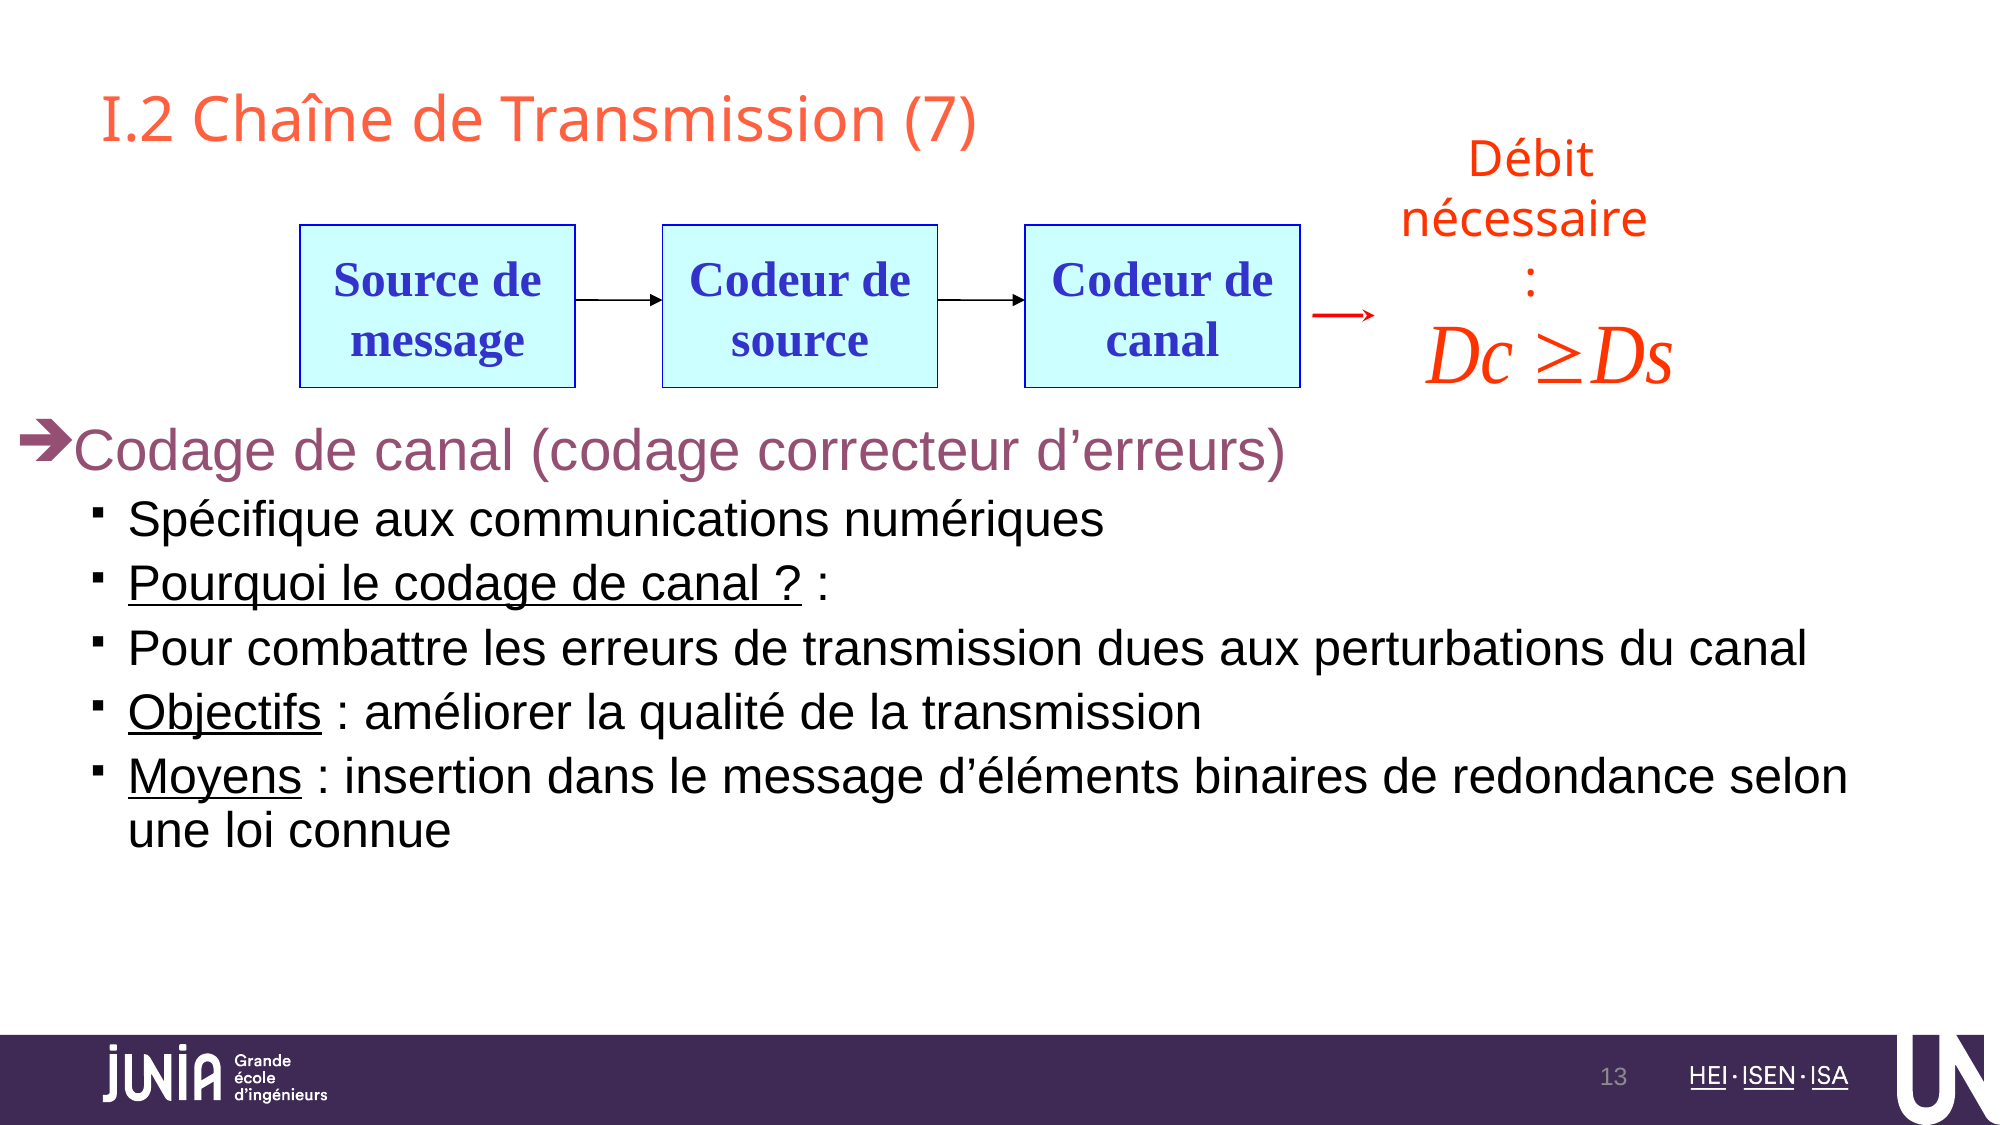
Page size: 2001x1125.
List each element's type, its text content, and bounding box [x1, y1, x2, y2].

slide_number 13 [1192, 1045, 1643, 1106]
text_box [299, 224, 937, 388]
title I.2 Chaîne de Transmission (7) [86, 80, 1870, 179]
picture [1670, 1044, 1870, 1107]
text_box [1312, 177, 1688, 405]
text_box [937, 224, 1300, 388]
list Codage de canal (codage correcteur d’erreurs) Spécifique aux communications numériques Pourquoi le codage de canal ? : Pour combattre les erreurs de transmission dues aux perturbations du canal Objectifs : améliorer la qualité de la transmission Moyens : insertion dans le message d’éléments binaires de redondance selon une loi connue [0, 412, 1946, 997]
